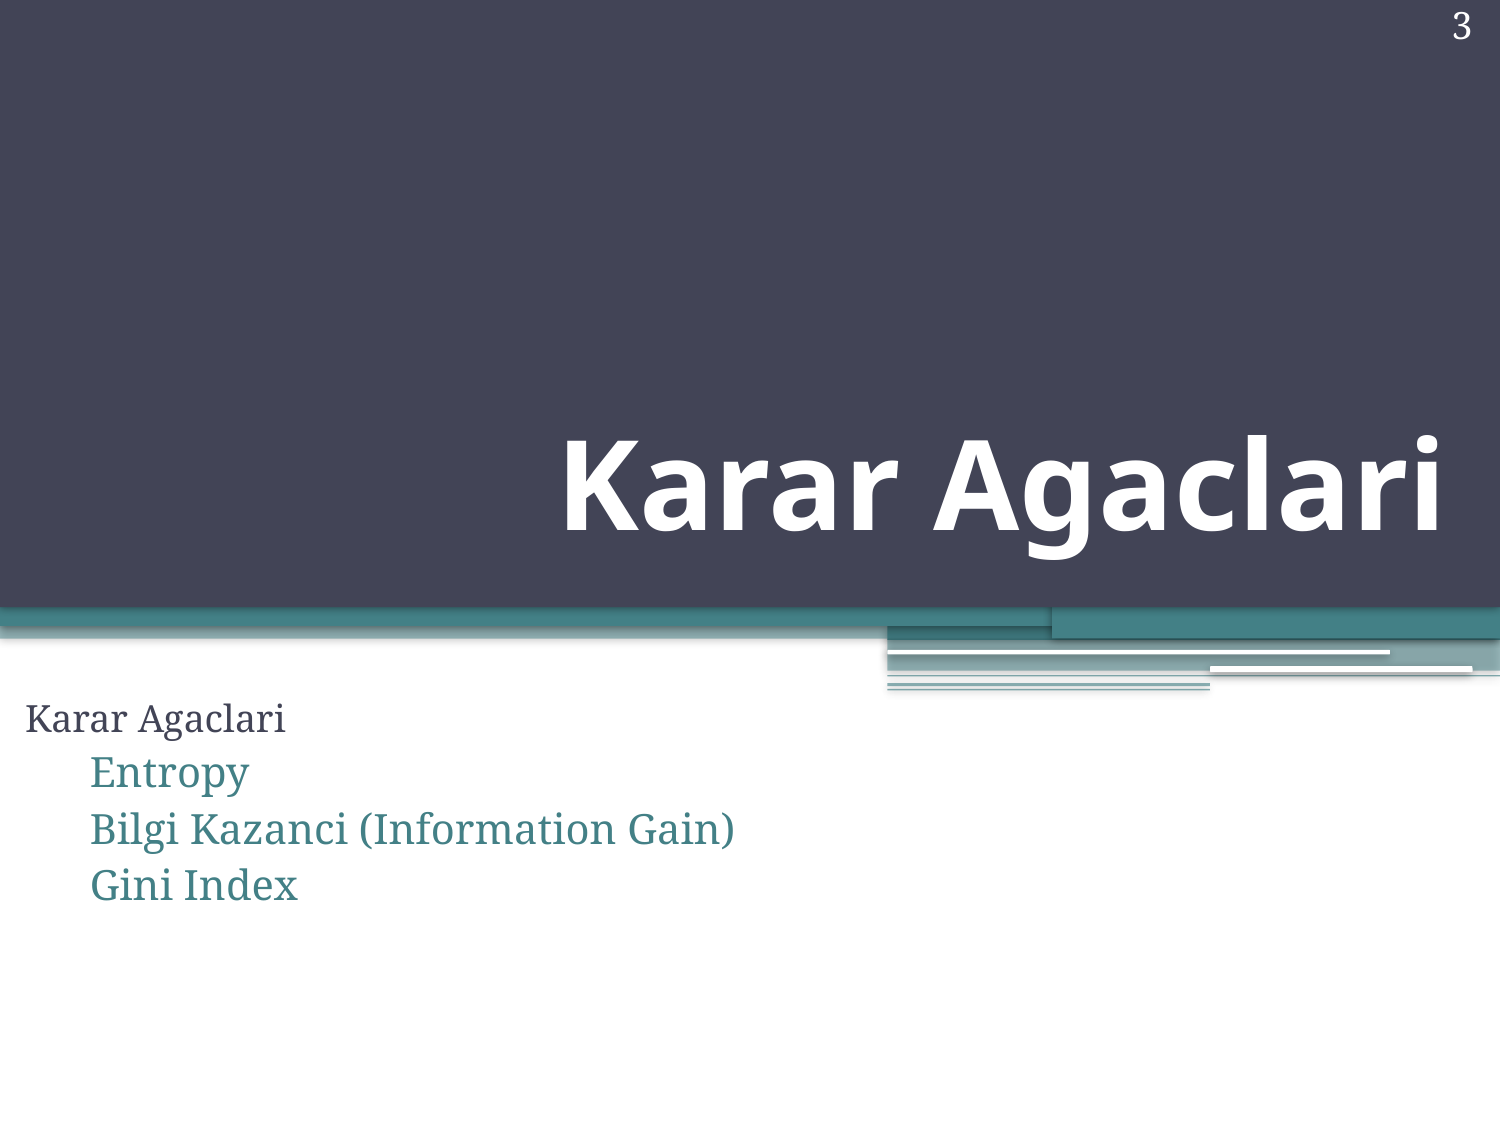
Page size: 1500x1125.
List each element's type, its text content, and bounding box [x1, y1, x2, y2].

subtitle Karar Agaclari Entropy Bilgi Kazanci (Information Gain) Gini Index [0, 687, 888, 975]
slide_number 3 [1364, 0, 1488, 61]
title Karar Agaclari [75, 321, 1463, 563]
